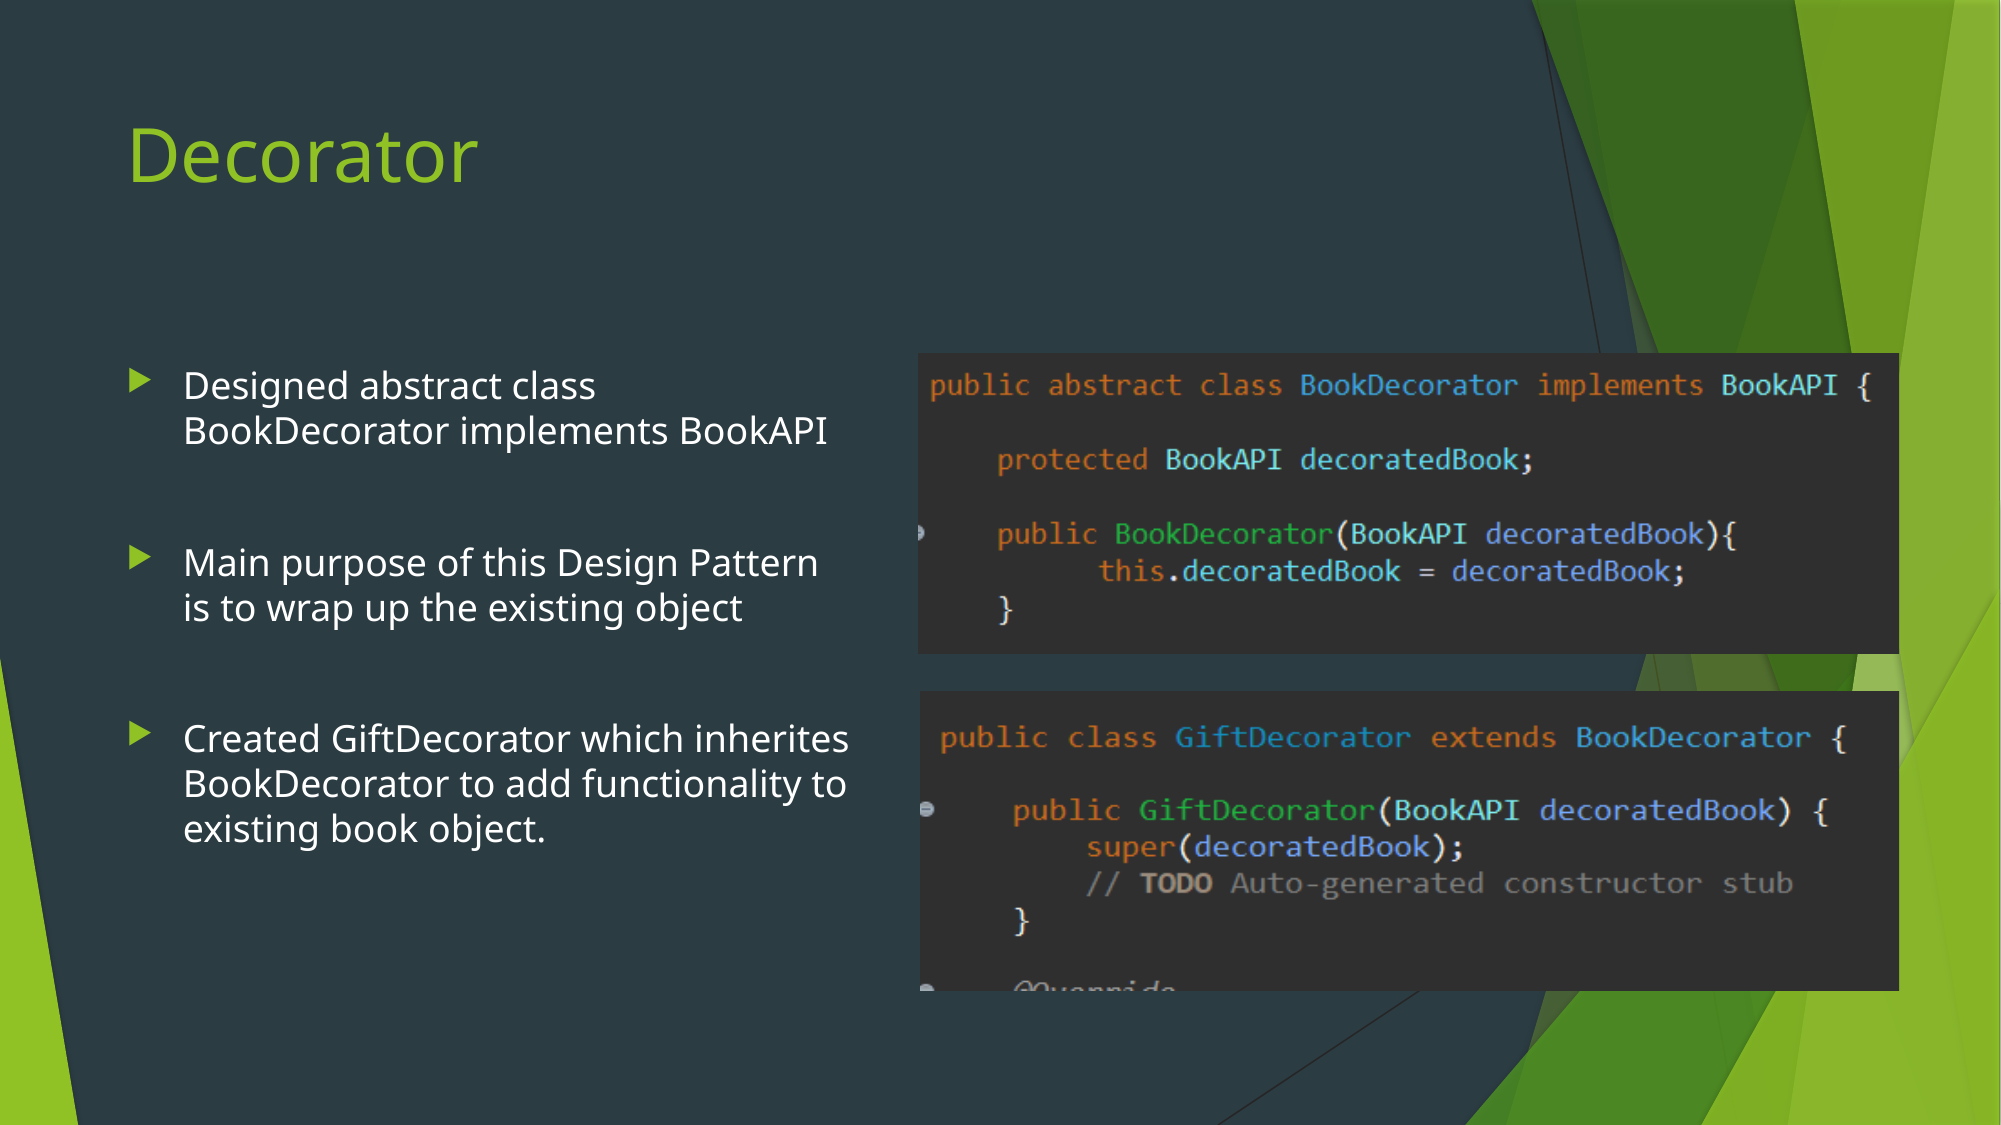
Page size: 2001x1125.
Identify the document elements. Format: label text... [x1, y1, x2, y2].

list Designed abstract class BookDecorator implements BookAPI Main purpose of this Design Pattern is to wrap up the existing object Created GiftDecorator which inherites BookDecorator to add functionality to existing book object. [111, 354, 872, 992]
picture [915, 690, 1900, 992]
title Decorator [111, 99, 1522, 317]
text_box [0, 657, 80, 1125]
picture [915, 353, 1900, 655]
